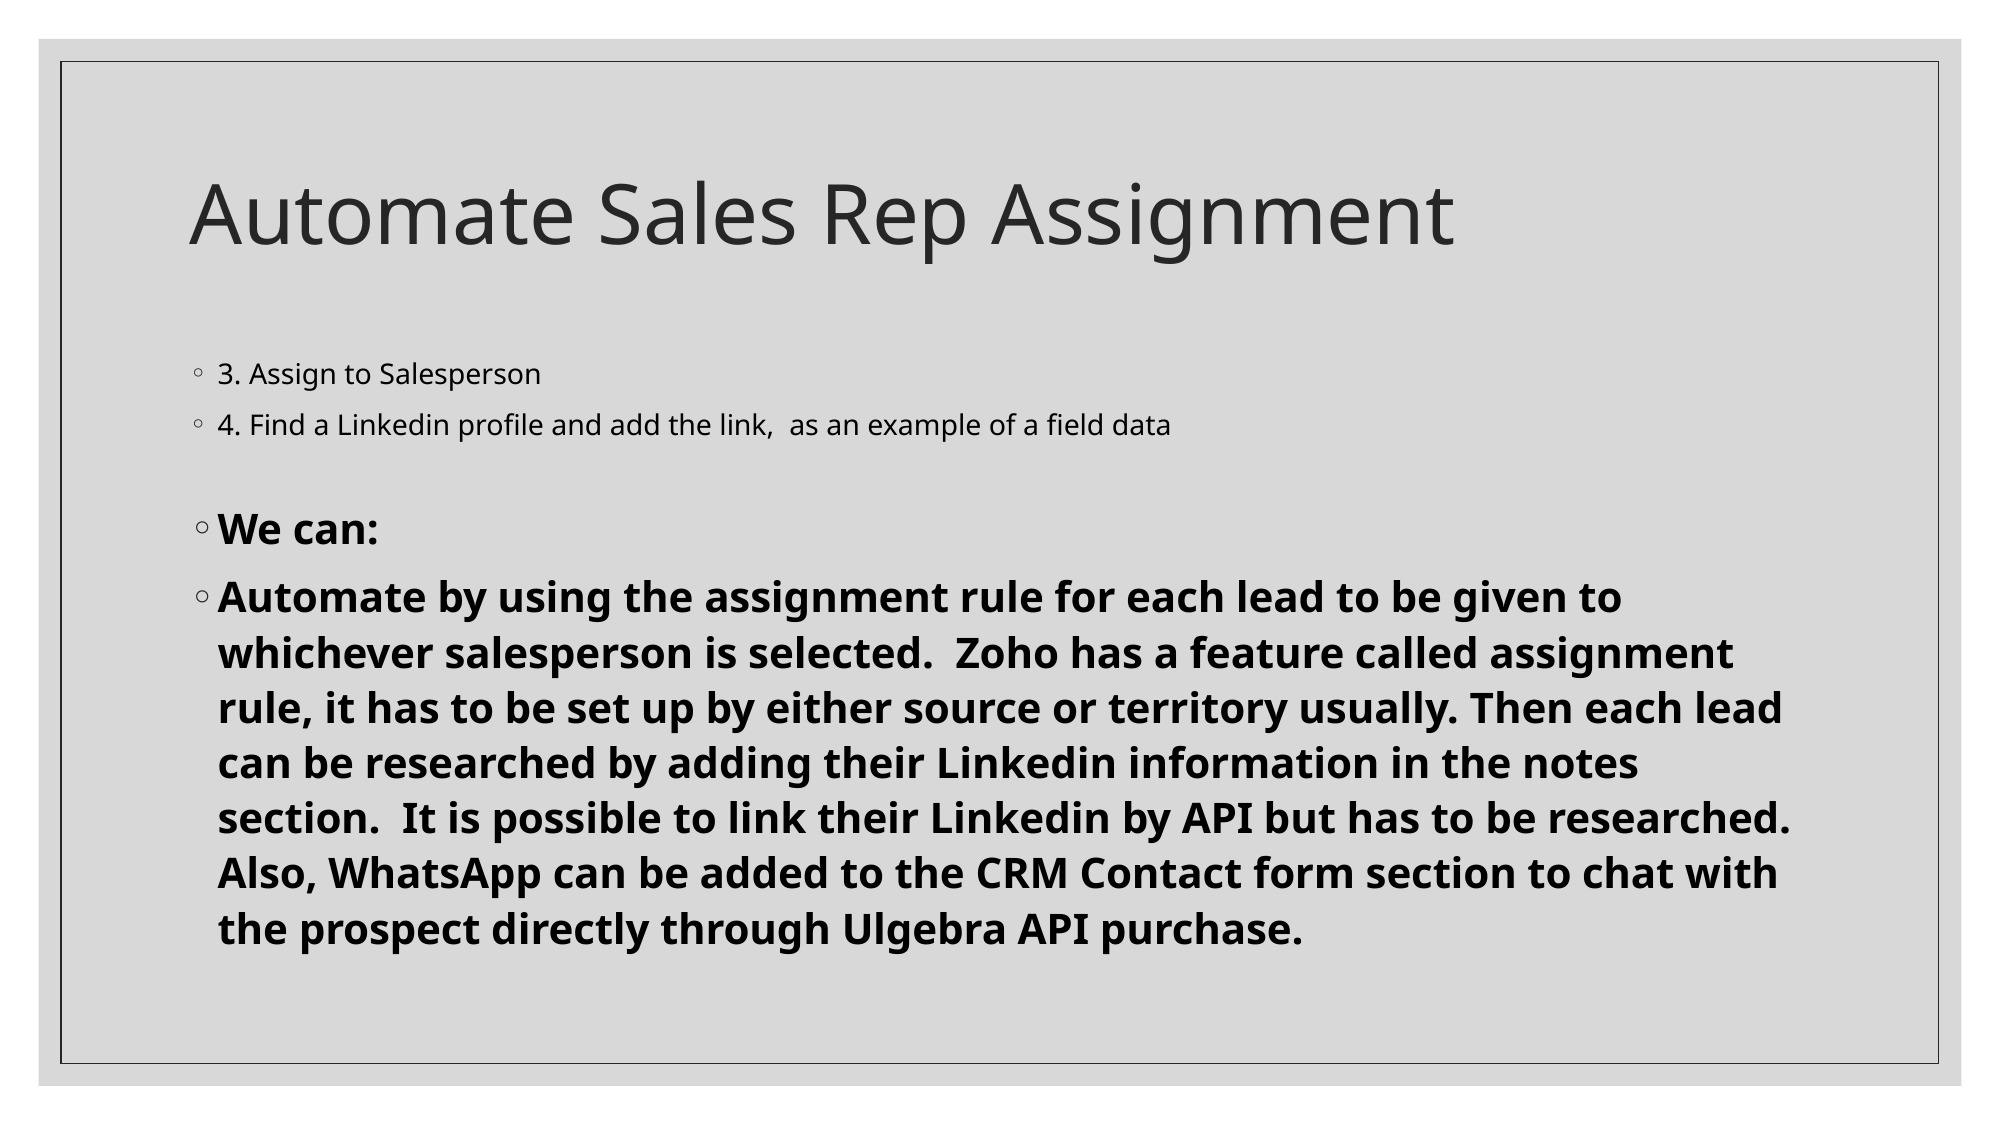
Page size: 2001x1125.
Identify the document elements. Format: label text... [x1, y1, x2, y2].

list 3. Assign to Salesperson 4. Find a Linkedin profile and add the link, as an example of a field data We can: Automate by using the assignment rule for each lead to be given to whichever salesperson is selected. Zoho has a feature called assignment rule, it has to be set up by either source or territory usually. Then each lead can be researched by adding their Linkedin information in the notes section. It is possible to link their Linkedin by API but has to be researched. Also, WhatsApp can be added to the CRM Contact form section to chat with the prospect directly through Ulgebra API purchase. [174, 345, 1825, 977]
title Automate Sales Rep Assignment [174, 105, 1825, 331]
